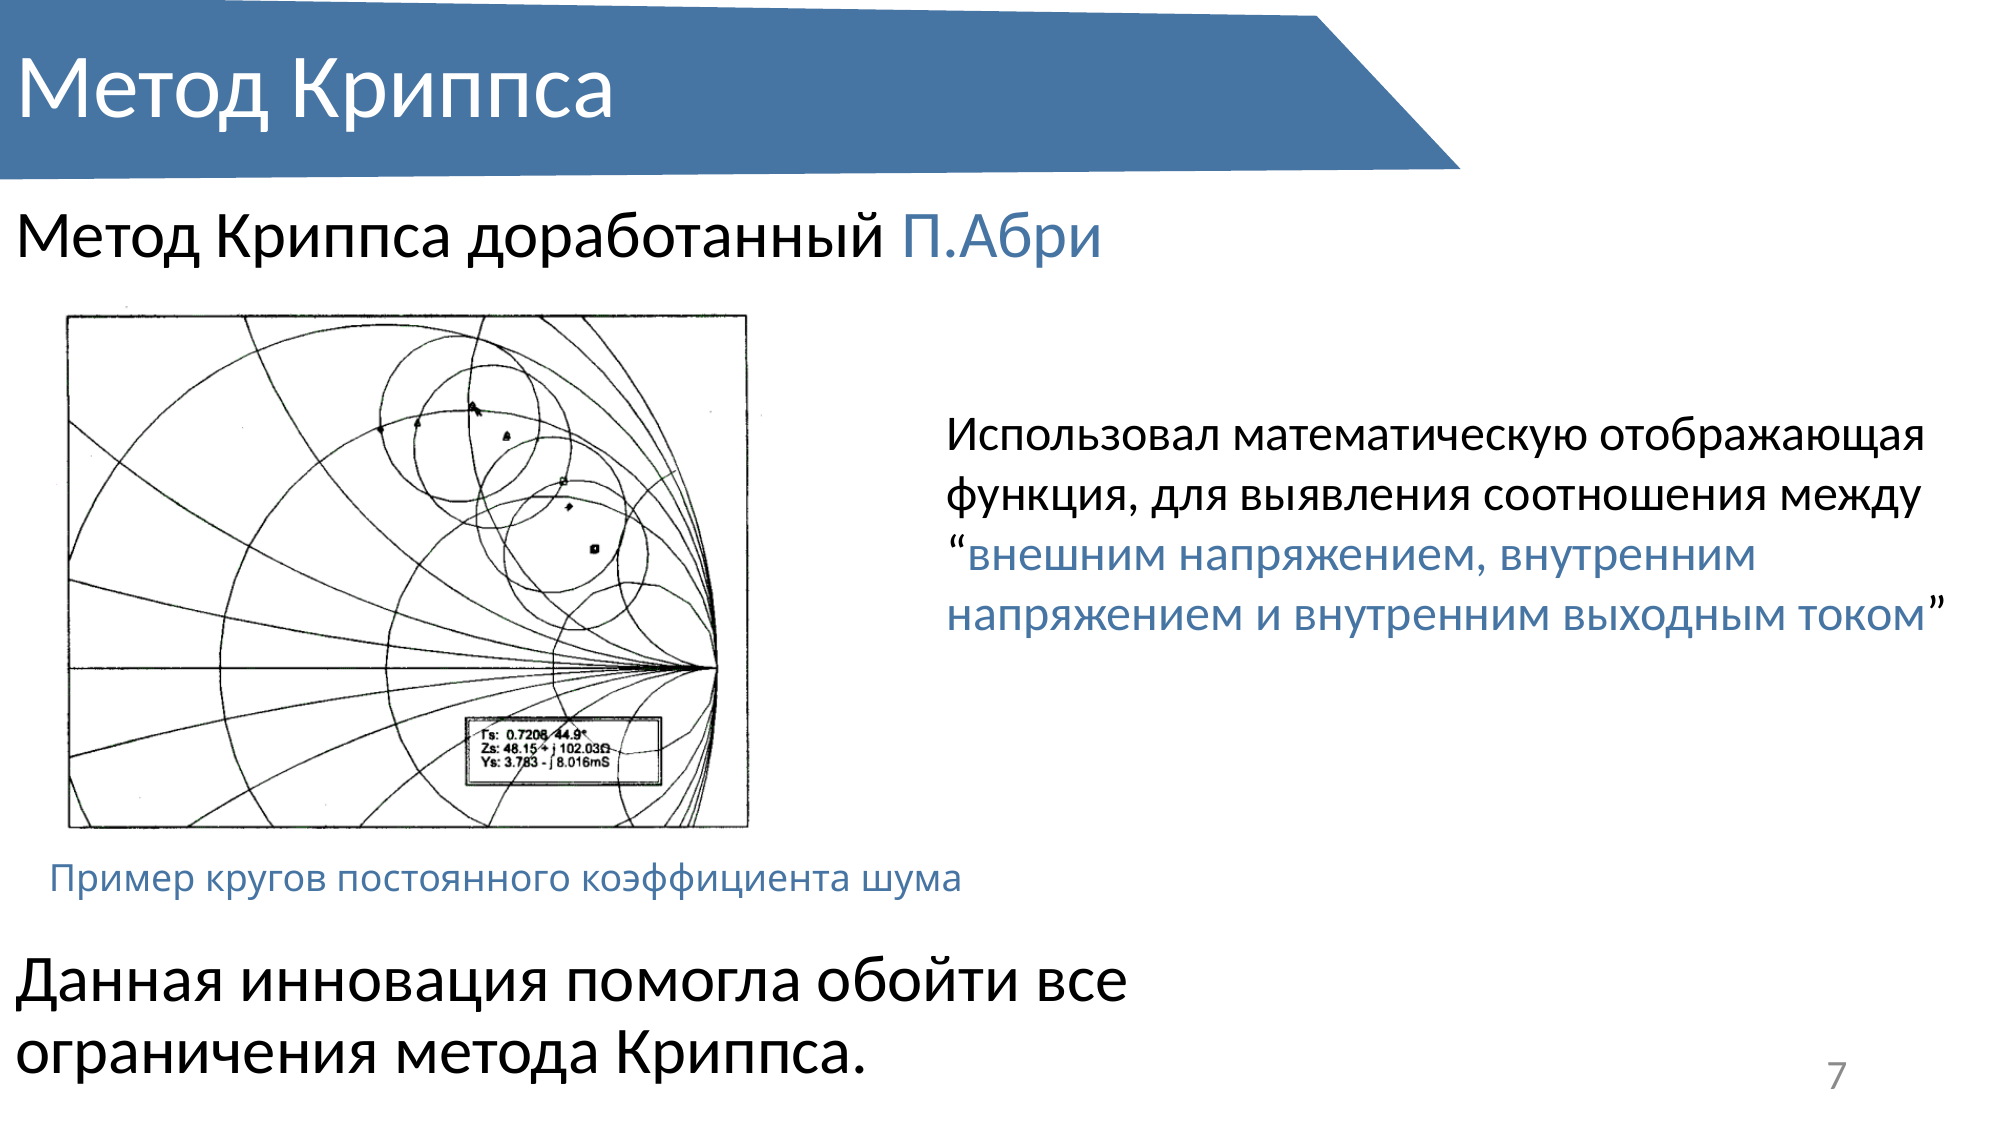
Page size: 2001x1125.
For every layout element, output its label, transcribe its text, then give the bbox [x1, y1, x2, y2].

picture [53, 303, 764, 832]
text_box [0, 34, 1464, 181]
text_box [0, 0, 984, 10]
title Метод Криппса [0, 10, 1336, 167]
slide_number 7 [1412, 1042, 1863, 1103]
text_box Использовал математическую отображающая функция, для выявления соотношения между “внешним напряжением, внутренним напряжением и внутренним выходным током” [931, 393, 1990, 648]
text_box Пример кругов постоянного коэффициента шума [33, 846, 979, 906]
list Метод Криппса доработанный П.Абри Данная инновация помогла обойти все ограничения метода Криппса. [0, 192, 1188, 1125]
